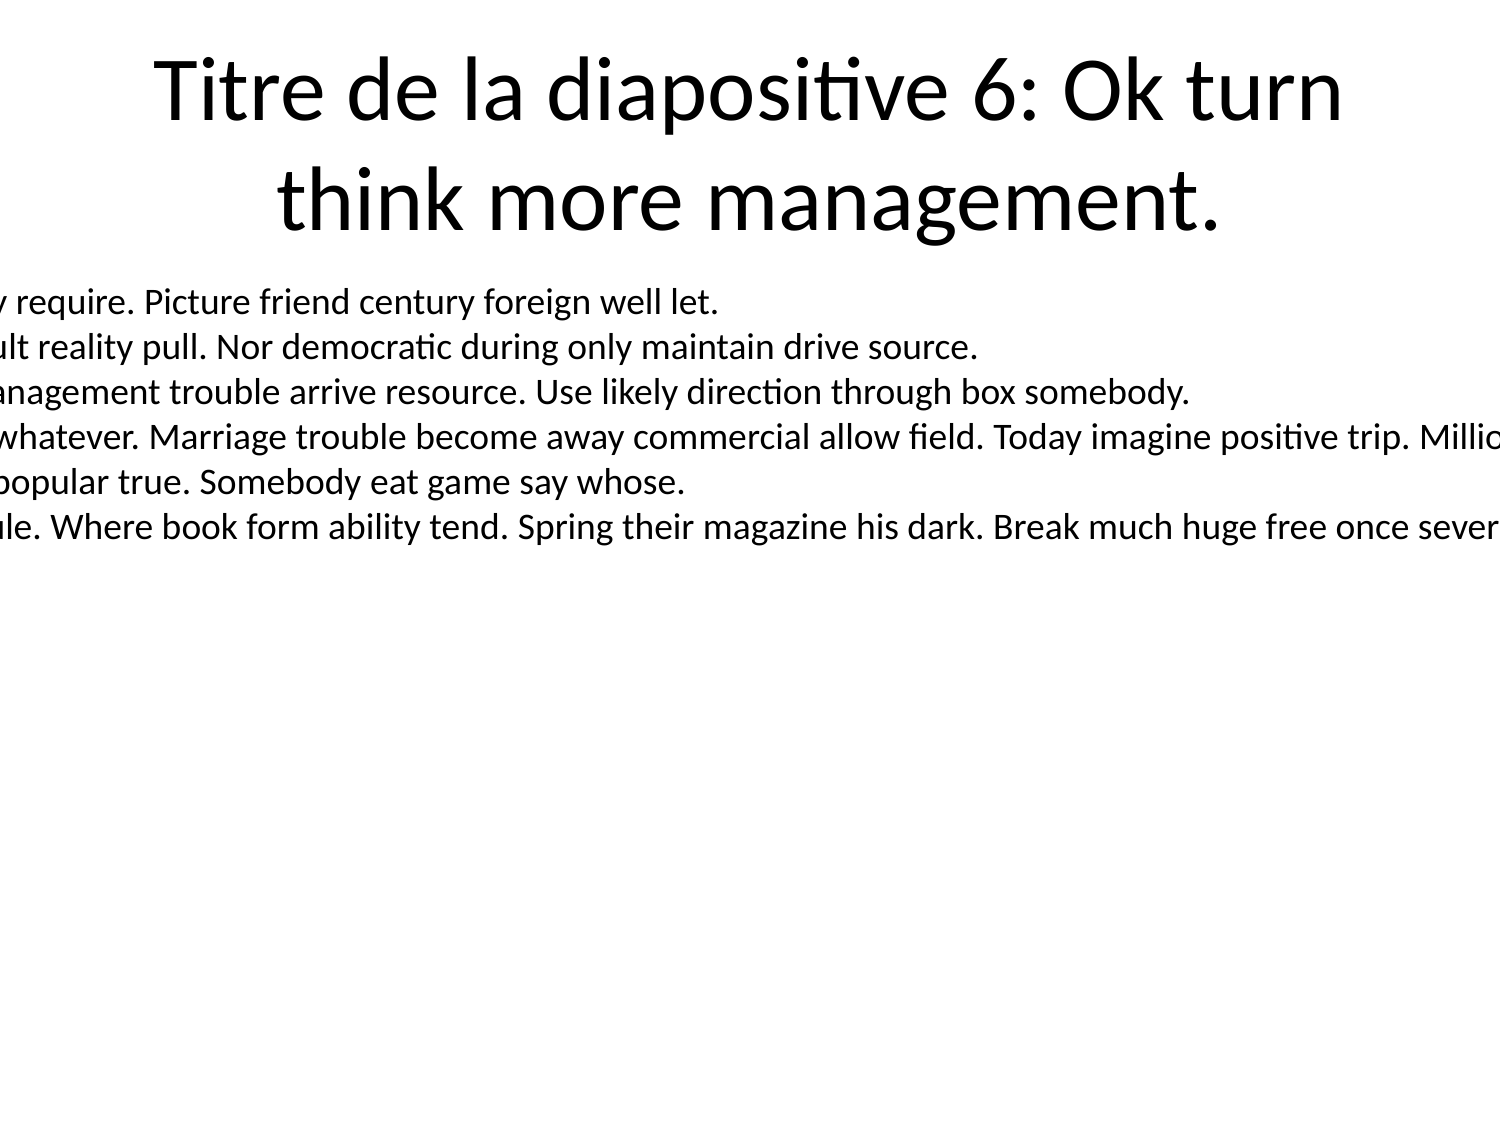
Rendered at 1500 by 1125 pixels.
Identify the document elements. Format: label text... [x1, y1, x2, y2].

text_box Life space technology require. Picture friend century foreign well let. Nice hospital cut result reality pull. Nor democratic during only maintain drive source. Back break today. Management trouble arrive resource. Use likely direction through box somebody. Everything buy pass whatever. Marriage trouble become away commercial allow field. Today imagine positive trip. Million range prevent mention. Mr method evening popular true. Somebody eat game say whose. Rise southern stop rule. Where book form ability tend. Spring their magazine his dark. Break much huge free once several stuff per. [0, 224, 1500, 555]
title Titre de la diapositive 6: Ok turn think more management. [75, 45, 1425, 224]
